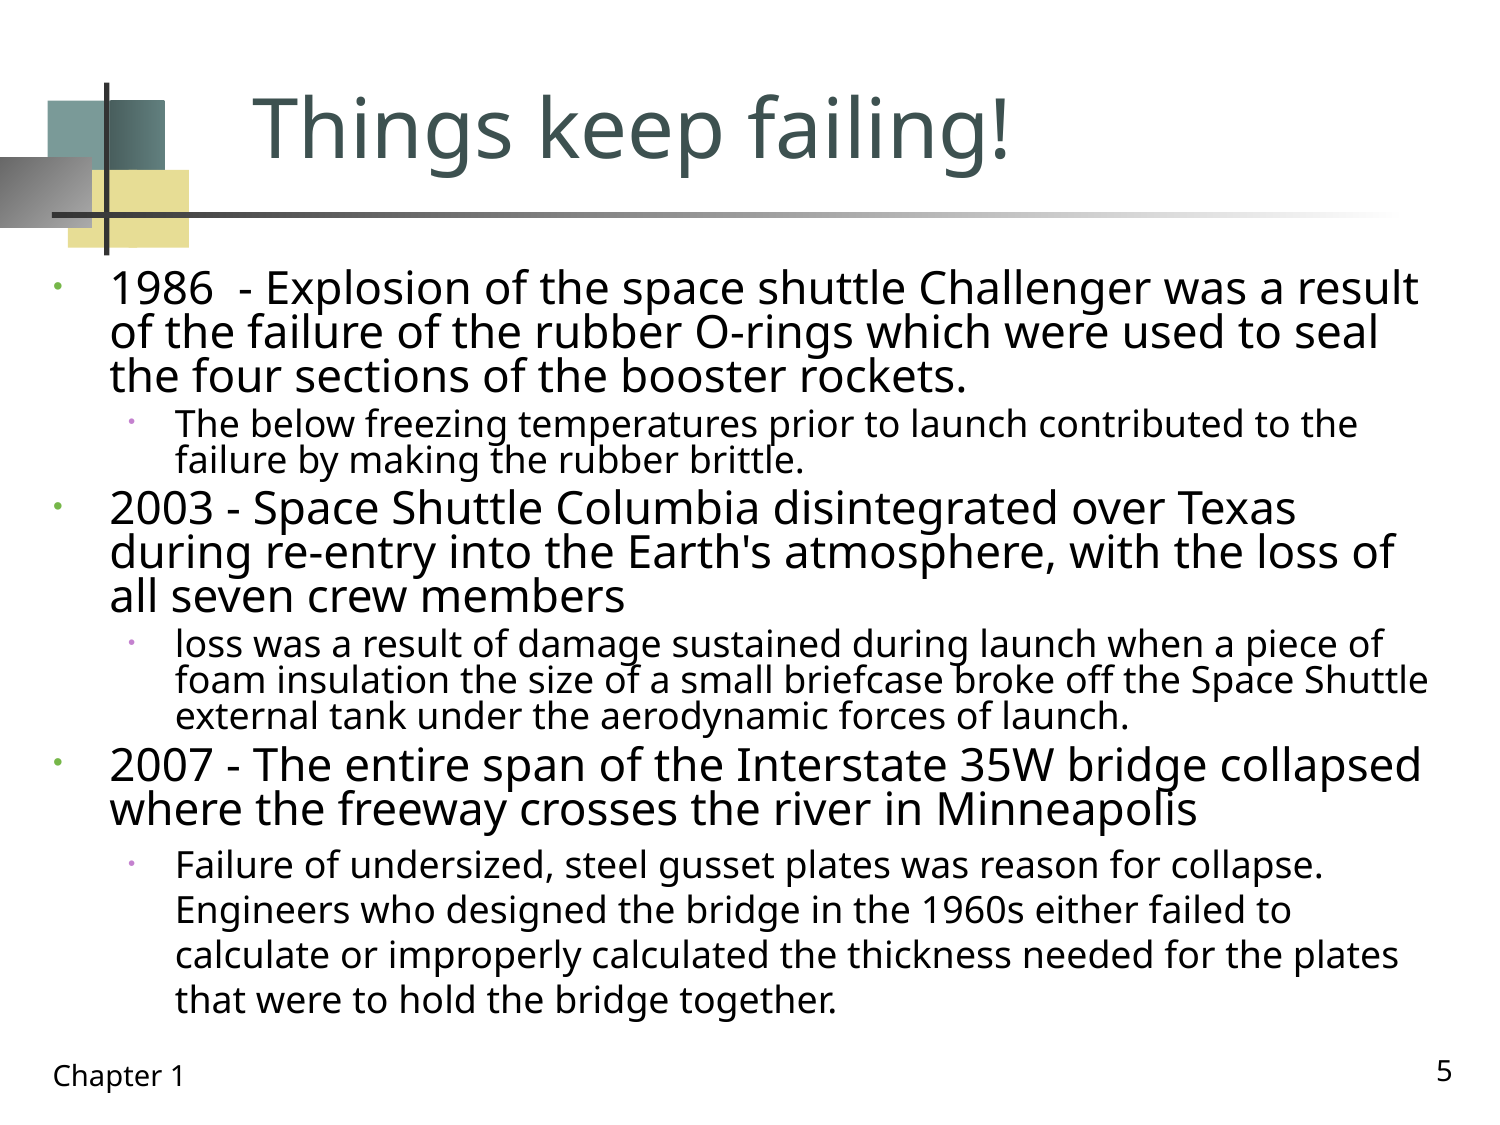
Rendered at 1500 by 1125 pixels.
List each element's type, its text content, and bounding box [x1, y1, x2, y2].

list 1986 - Explosion of the space shuttle Challenger was a result of the failure of the rubber O-rings which were used to seal the four sections of the booster rockets. The below freezing temperatures prior to launch contributed to the failure by making the rubber brittle. 2003 - Space Shuttle Columbia disintegrated over Texas during re-entry into the Earth's atmosphere, with the loss of all seven crew members loss was a result of damage sustained during launch when a piece of foam insulation the size of a small briefcase broke off the Space Shuttle external tank under the aerodynamic forces of launch. 2007 - The entire span of the Interstate 35W bridge collapsed where the freeway crosses the river in Minneapolis Failure of undersized, steel gusset plates was reason for collapse. Engineers who designed the bridge in the 1960s either failed to calculate or improperly calculated the thickness needed for the plates that were to hold the bridge together. [38, 261, 1467, 988]
slide_number 5 [1154, 1023, 1468, 1100]
title Things keep failing! [237, 37, 1404, 183]
slide_number Chapter 1 [37, 1024, 351, 1101]
